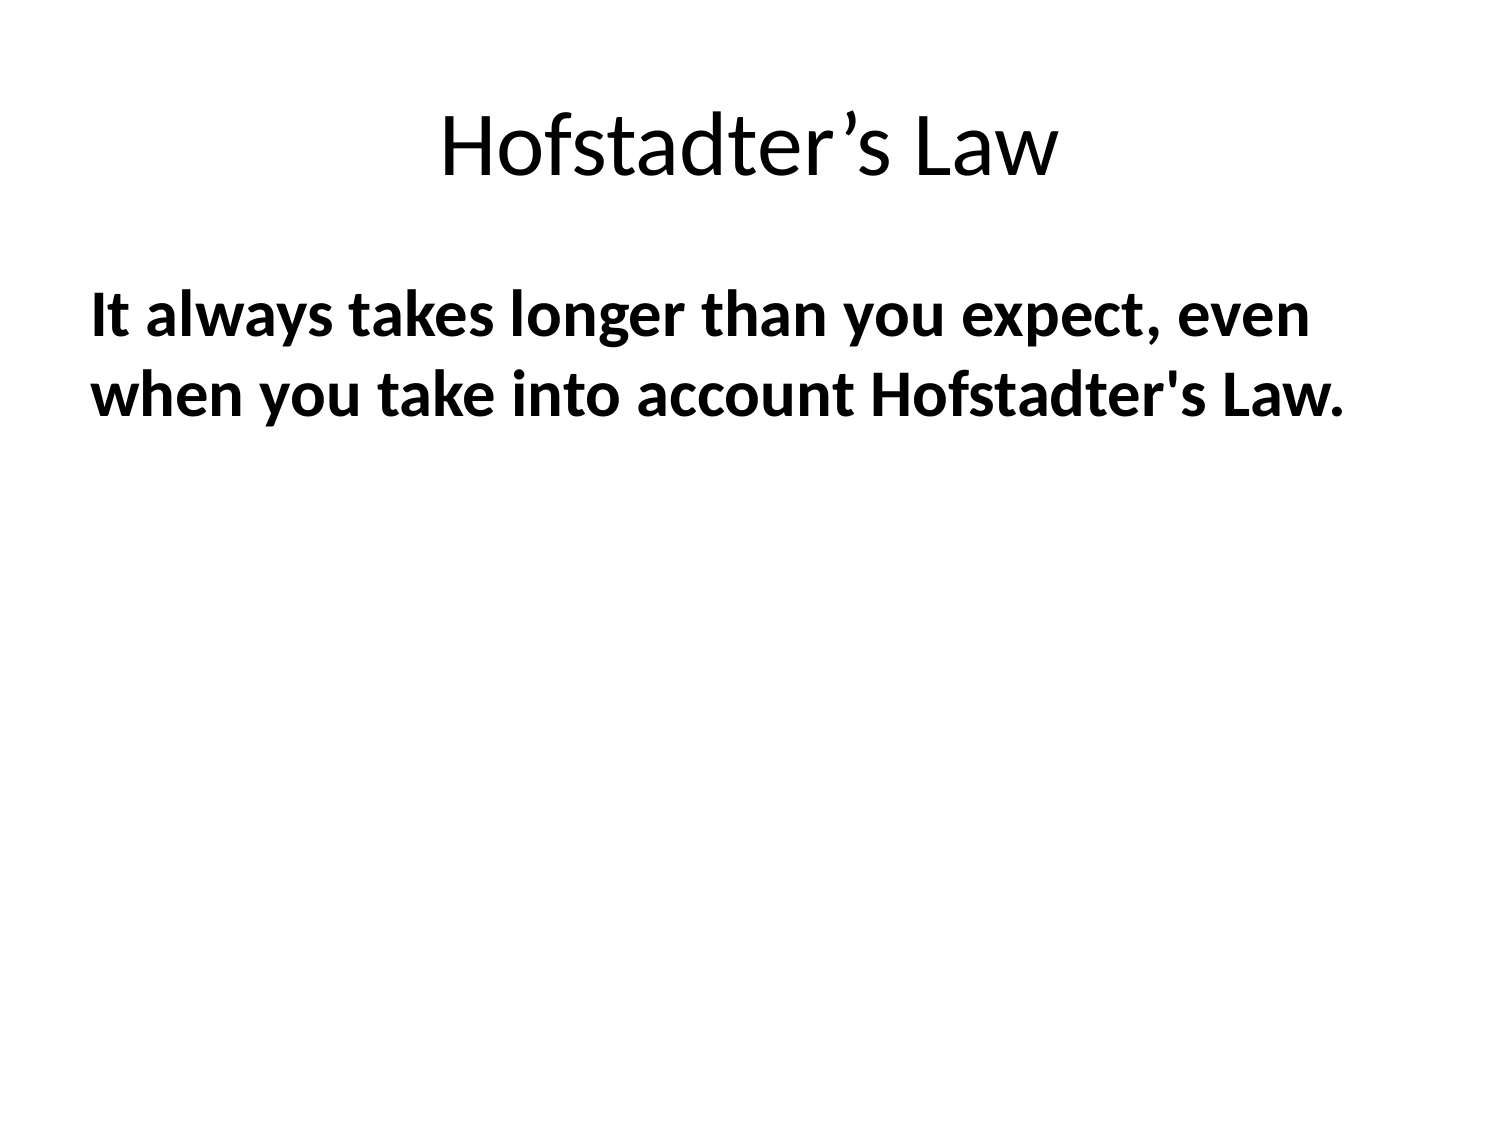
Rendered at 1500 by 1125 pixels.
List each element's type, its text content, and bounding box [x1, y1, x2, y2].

list It always takes longer than you expect, even when you take into account Hofstadter's Law. [75, 262, 1425, 1005]
title Hofstadter’s Law [75, 45, 1425, 233]
